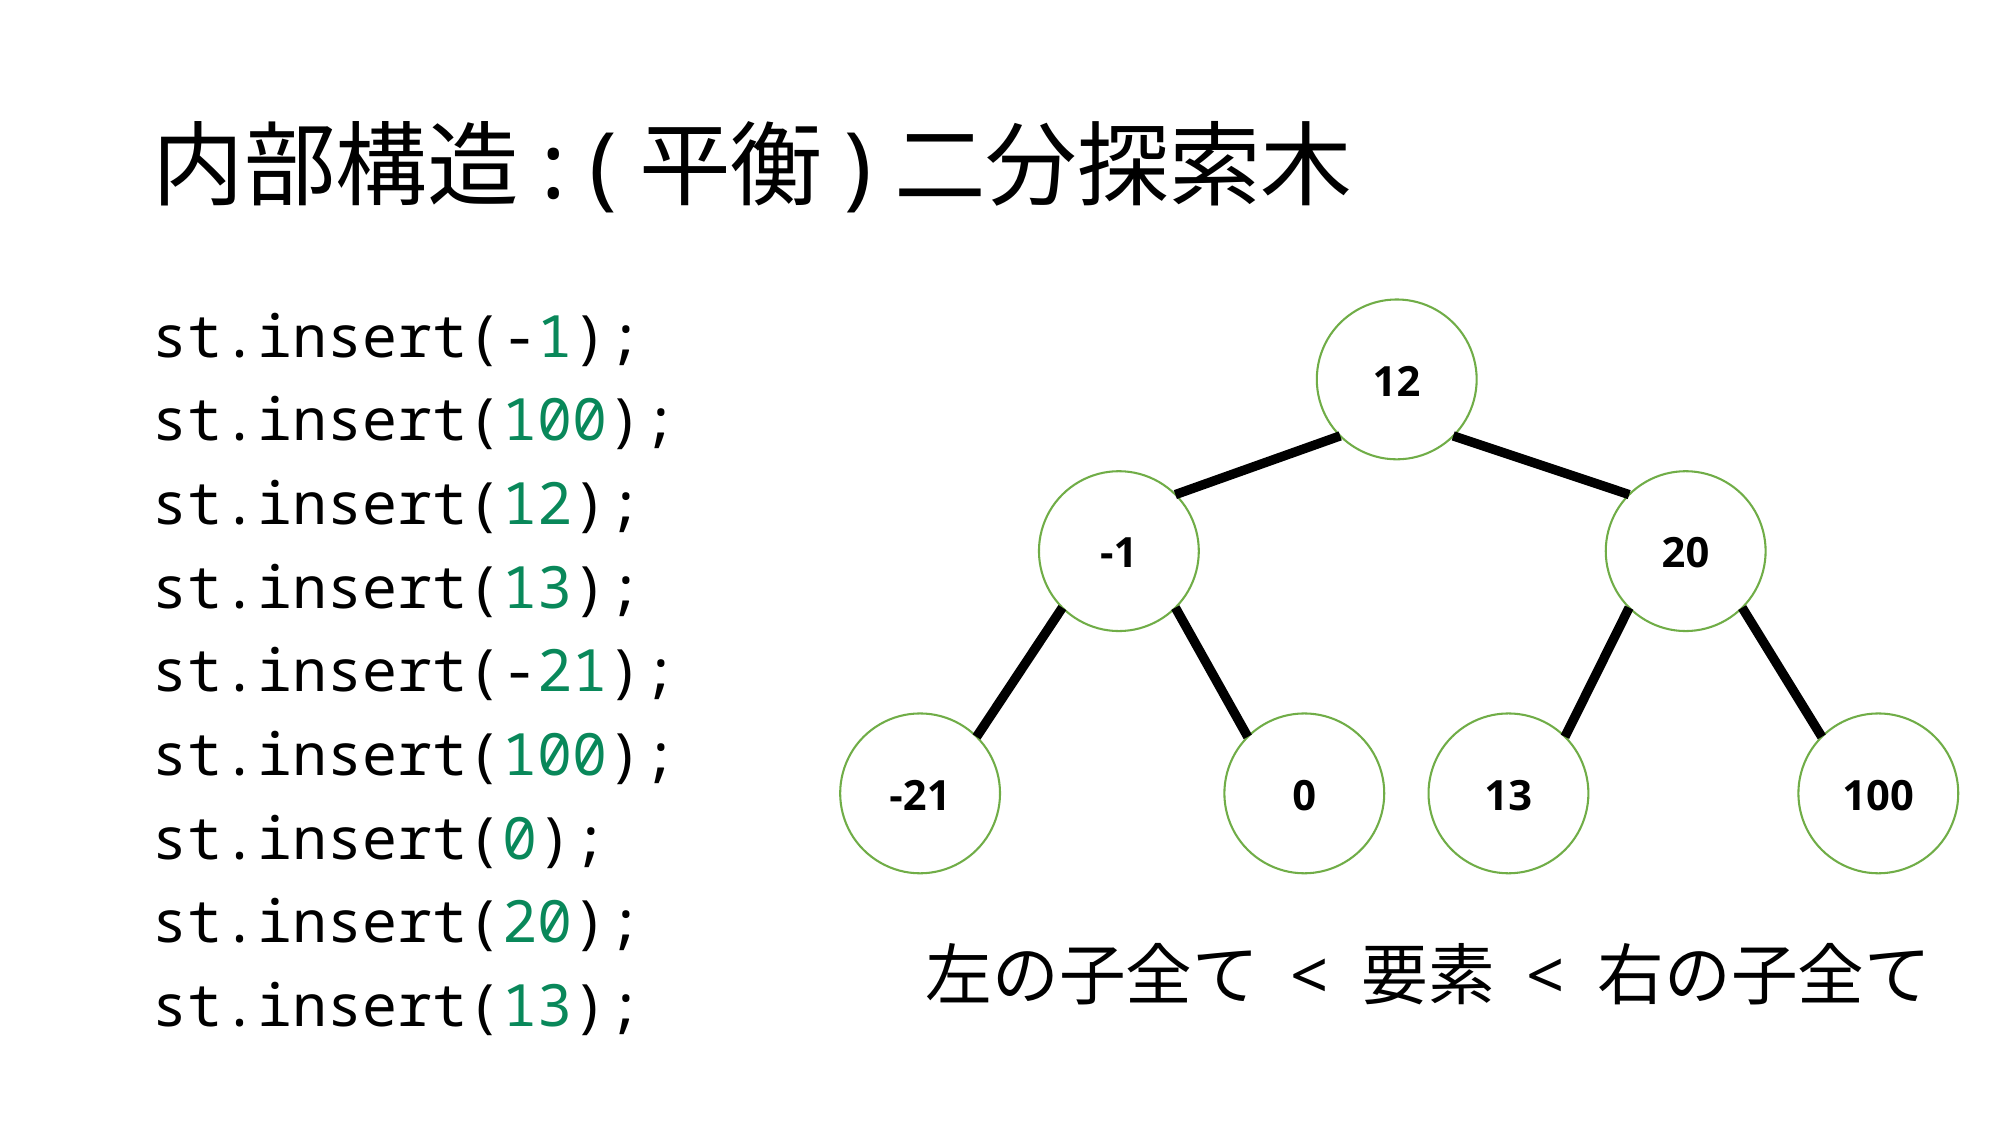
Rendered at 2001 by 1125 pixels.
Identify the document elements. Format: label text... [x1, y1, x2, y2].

text_box 13 [1427, 712, 1590, 875]
text_box 左の子全て < 要素 < 右の子全て [910, 925, 1947, 1021]
text_box -21 [839, 712, 1002, 875]
text_box 12 [1315, 298, 1478, 461]
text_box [1175, 435, 1341, 495]
text_box 100 [1797, 712, 1960, 875]
list st.insert(-1); st.insert(100); st.insert(12); st.insert(13); st.insert(-21); st.insert(100); st.insert(0); st.insert(20); st.insert(13); [137, 299, 959, 1057]
text_box 0 [1223, 712, 1386, 875]
text_box -1 [1037, 470, 1200, 633]
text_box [1742, 607, 1822, 737]
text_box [976, 607, 1063, 737]
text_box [1175, 607, 1248, 737]
text_box 20 [1604, 470, 1767, 633]
title 内部構造: (平衡)二分探索木 [137, 59, 1863, 278]
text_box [1453, 435, 1630, 495]
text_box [1564, 607, 1630, 737]
